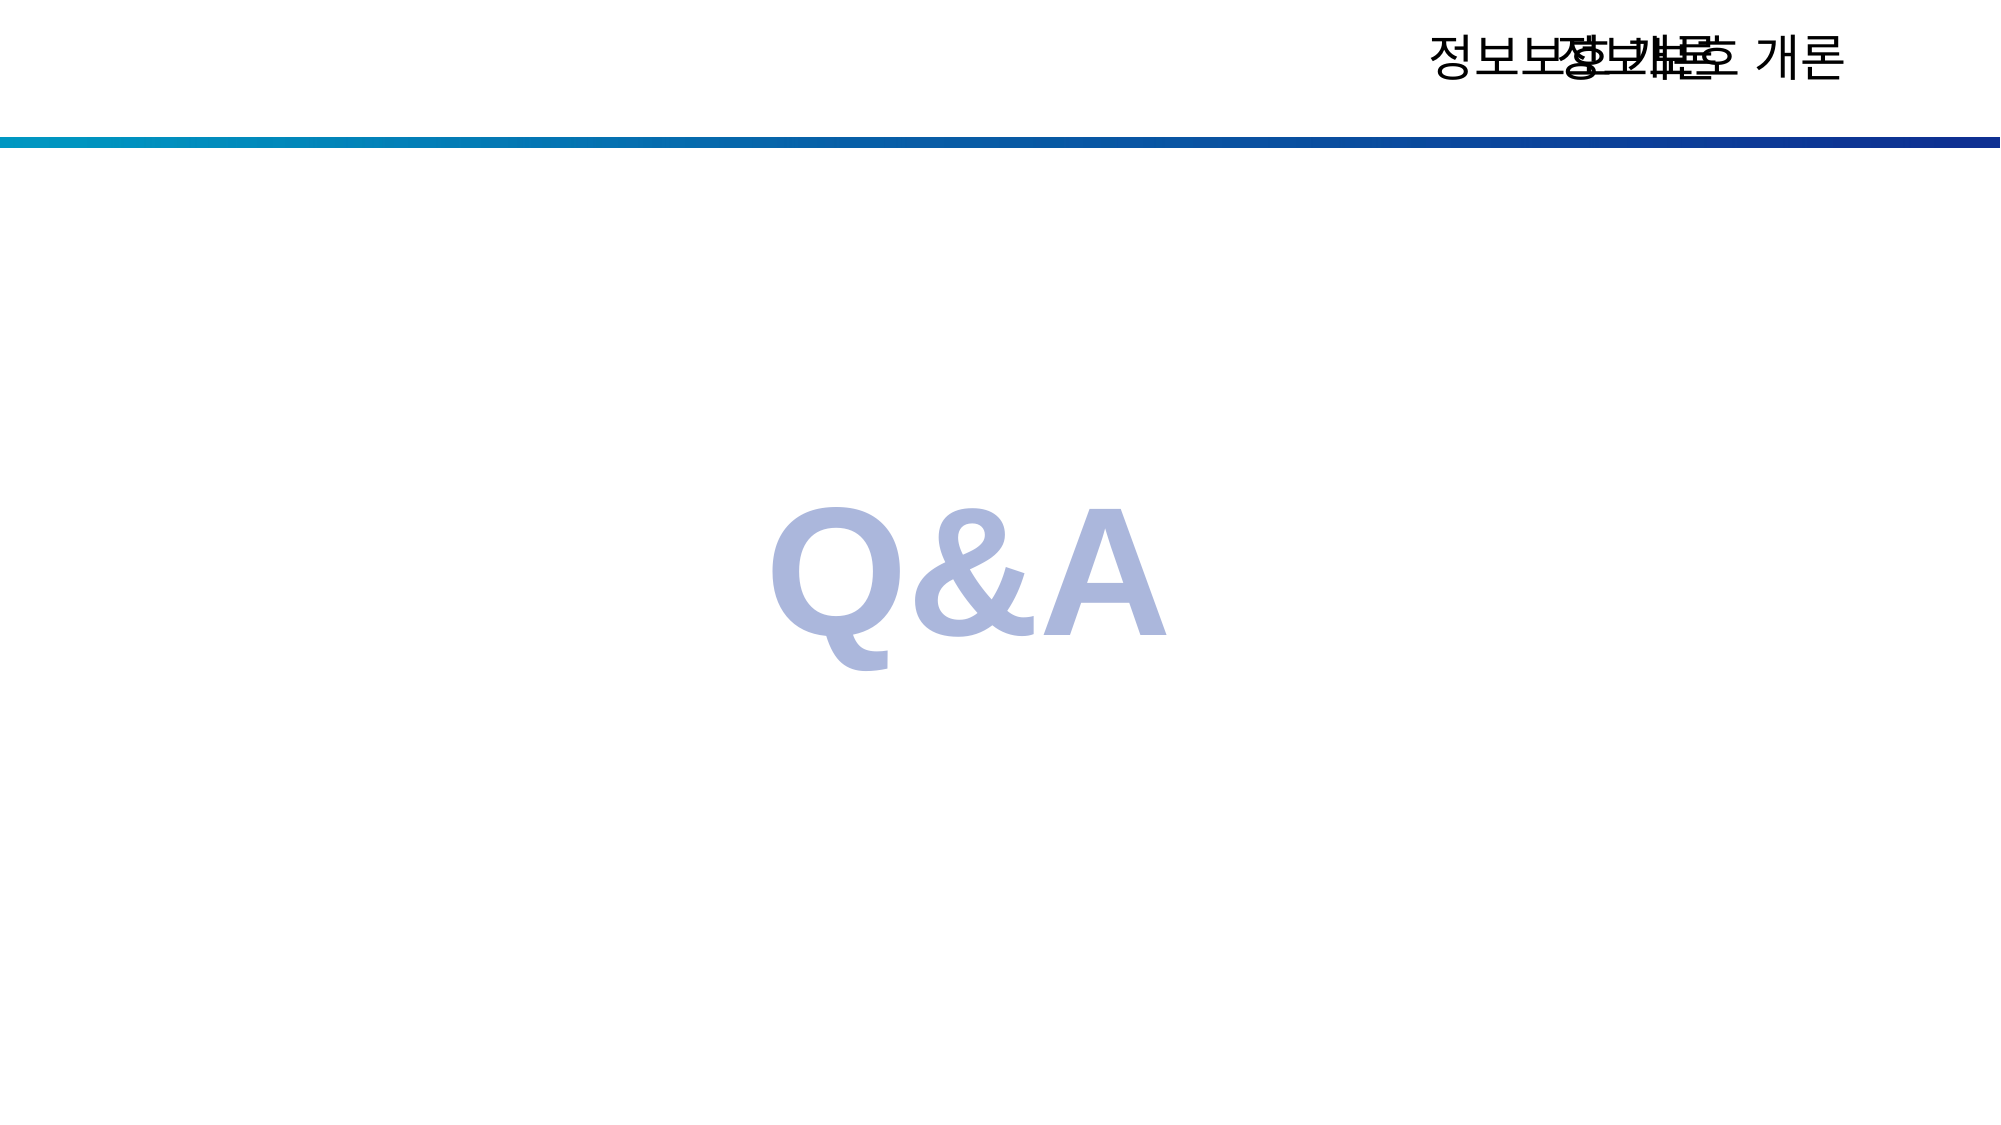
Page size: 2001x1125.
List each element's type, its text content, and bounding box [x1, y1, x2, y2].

picture [577, 137, 2000, 148]
picture [530, 137, 541, 148]
text_box 정보보호 개론 [1414, 19, 1734, 94]
text_box Q&A [279, 444, 1658, 764]
picture [552, 137, 567, 148]
